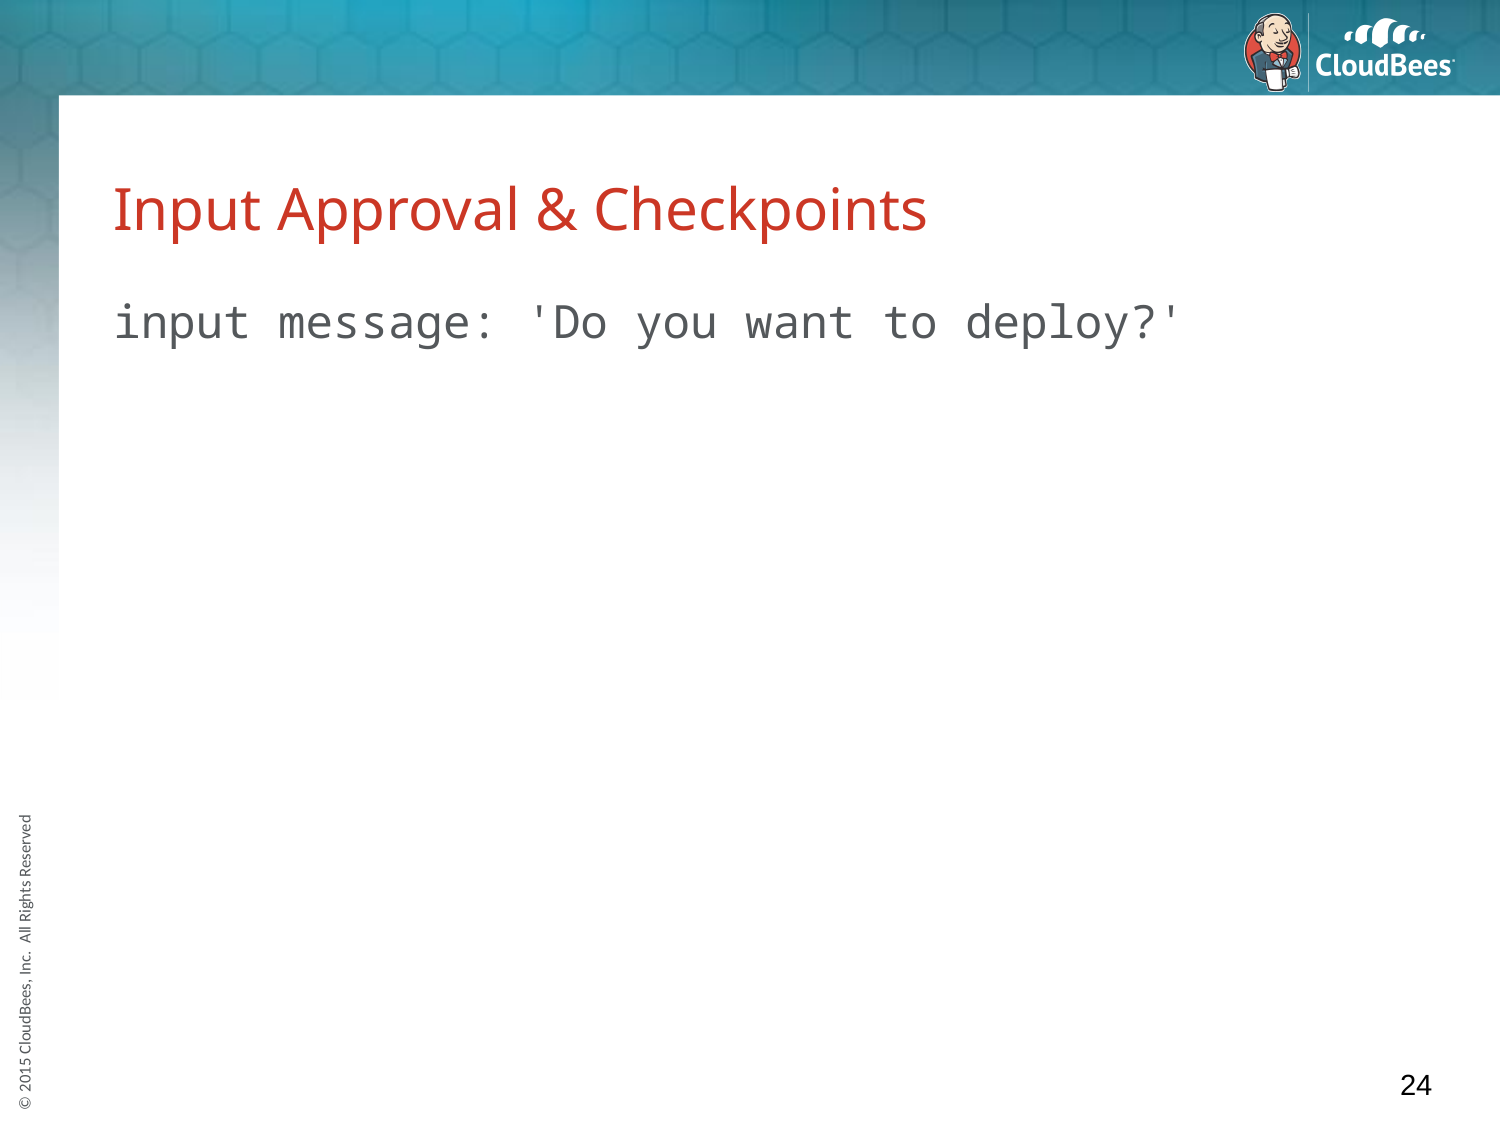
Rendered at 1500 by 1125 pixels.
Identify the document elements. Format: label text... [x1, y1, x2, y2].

slide_number 24 [1399, 1053, 1477, 1114]
list input message: 'Do you want to deploy?' [98, 277, 1438, 1021]
picture [0, 0, 1500, 1125]
title Input Approval & Checkpoints [98, 138, 1438, 276]
